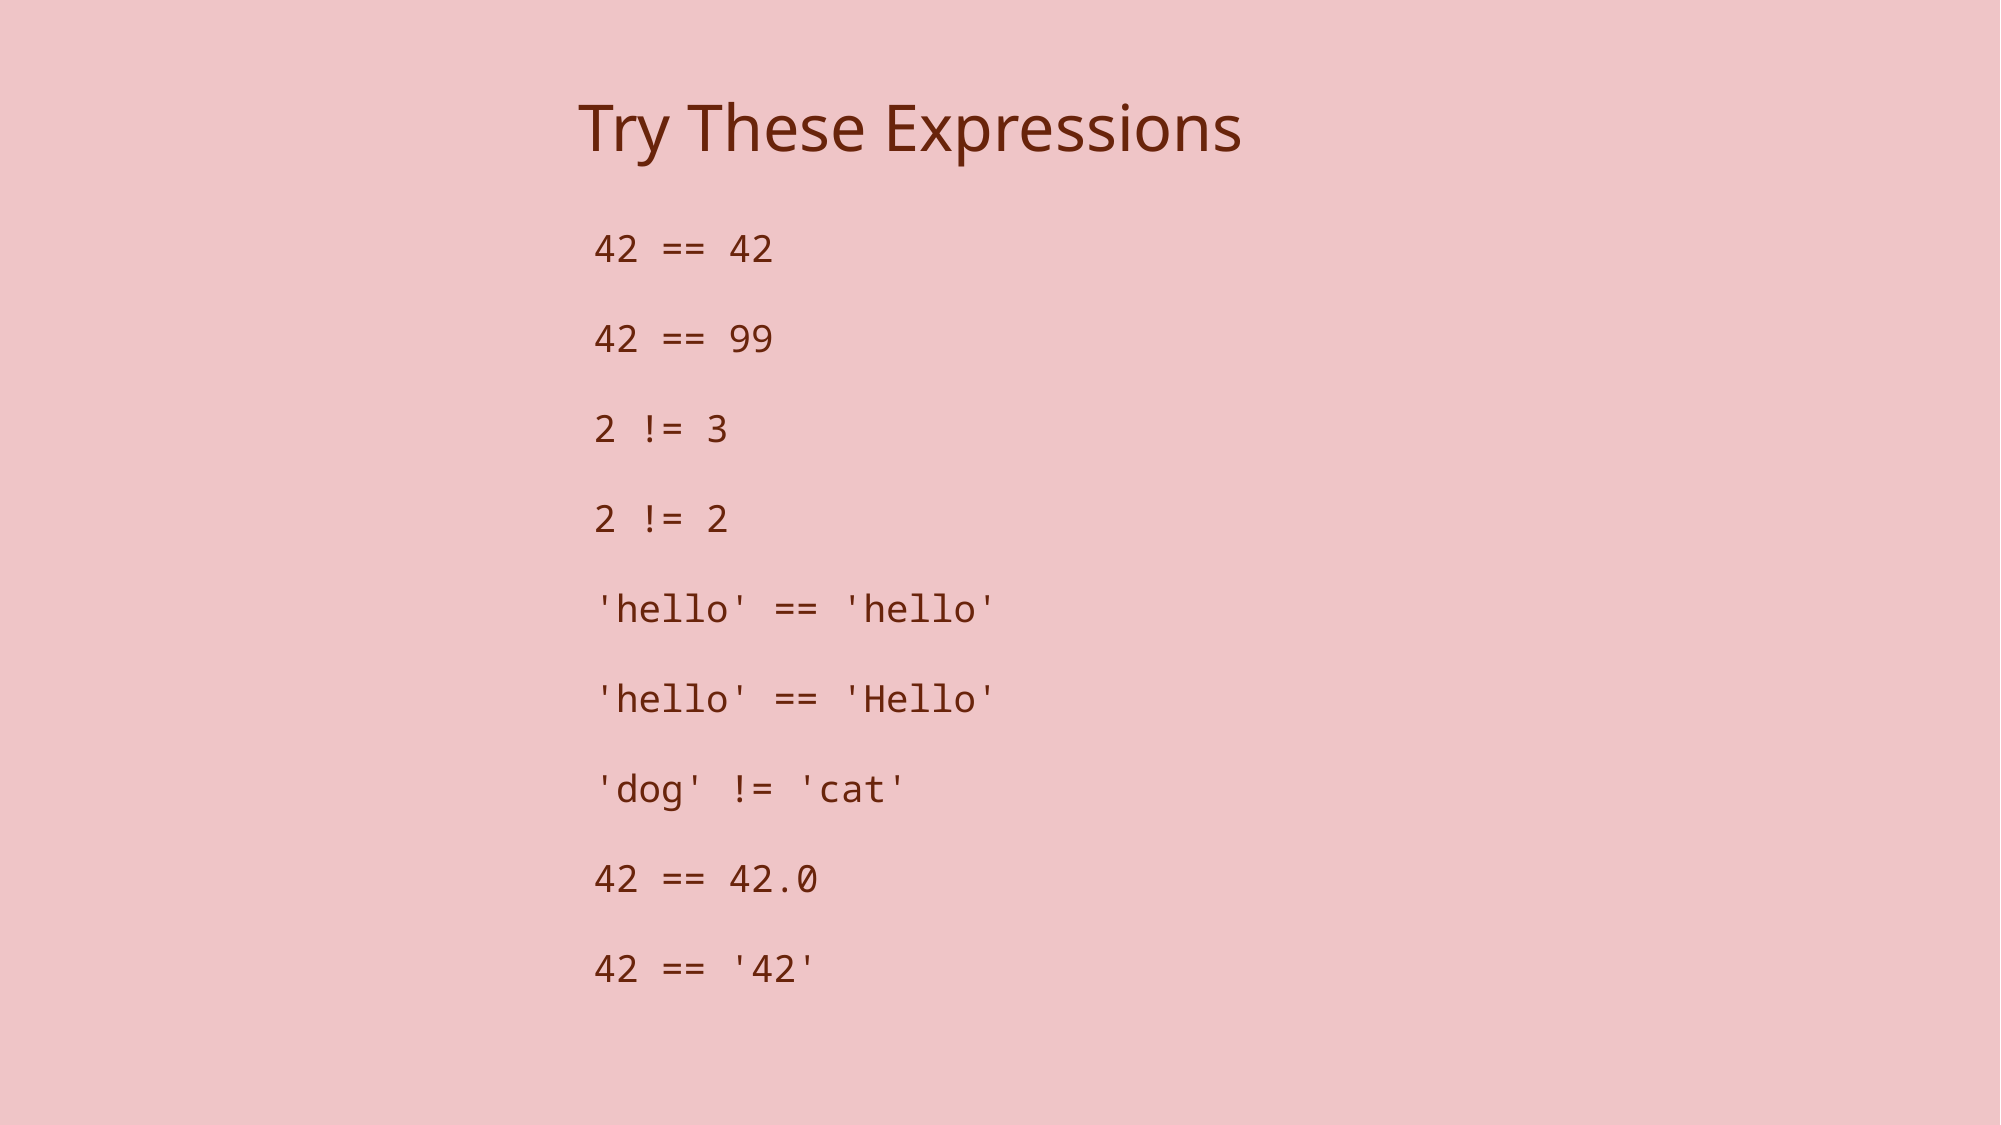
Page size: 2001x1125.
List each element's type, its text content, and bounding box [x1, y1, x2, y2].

title Try These Expressions [578, 86, 1404, 262]
text_box 42 == 42 42 == 99 2 != 3 2 != 2 'hello' == 'hello' 'hello' == 'Hello' 'dog' != 'cat' 42 == 42.0 42 == '42' [578, 217, 1330, 1033]
